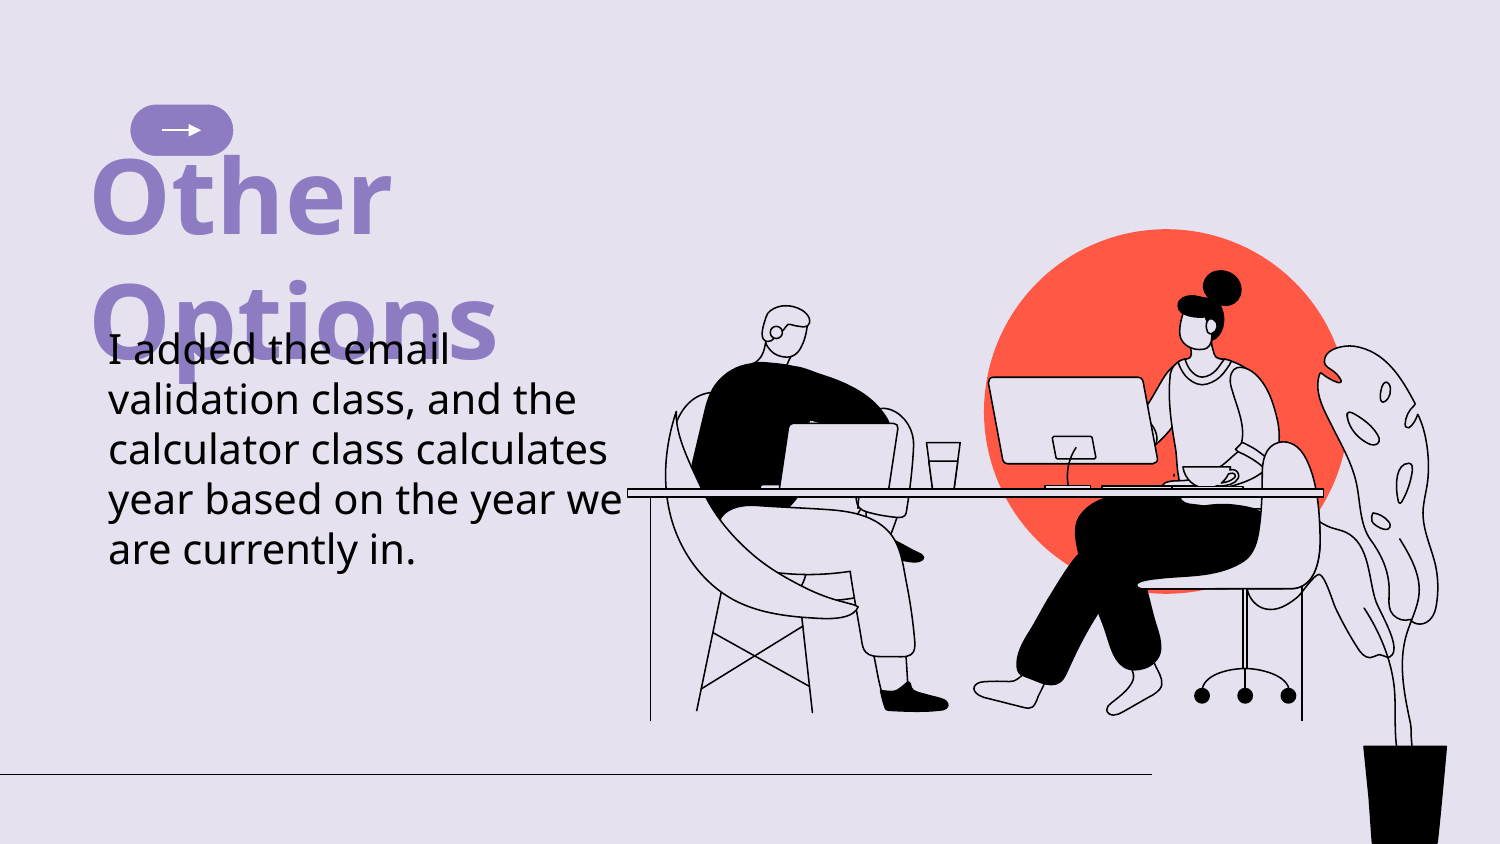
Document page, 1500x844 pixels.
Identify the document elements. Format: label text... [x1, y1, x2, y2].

text_box [1328, 327, 1336, 344]
text_box [1052, 229, 1280, 269]
title Other Options [73, 176, 825, 334]
subtitle I added the email validation class, and the calculator class calculates year based on the year we are currently in. [93, 307, 622, 589]
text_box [1245, 345, 1447, 844]
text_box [627, 270, 1324, 721]
